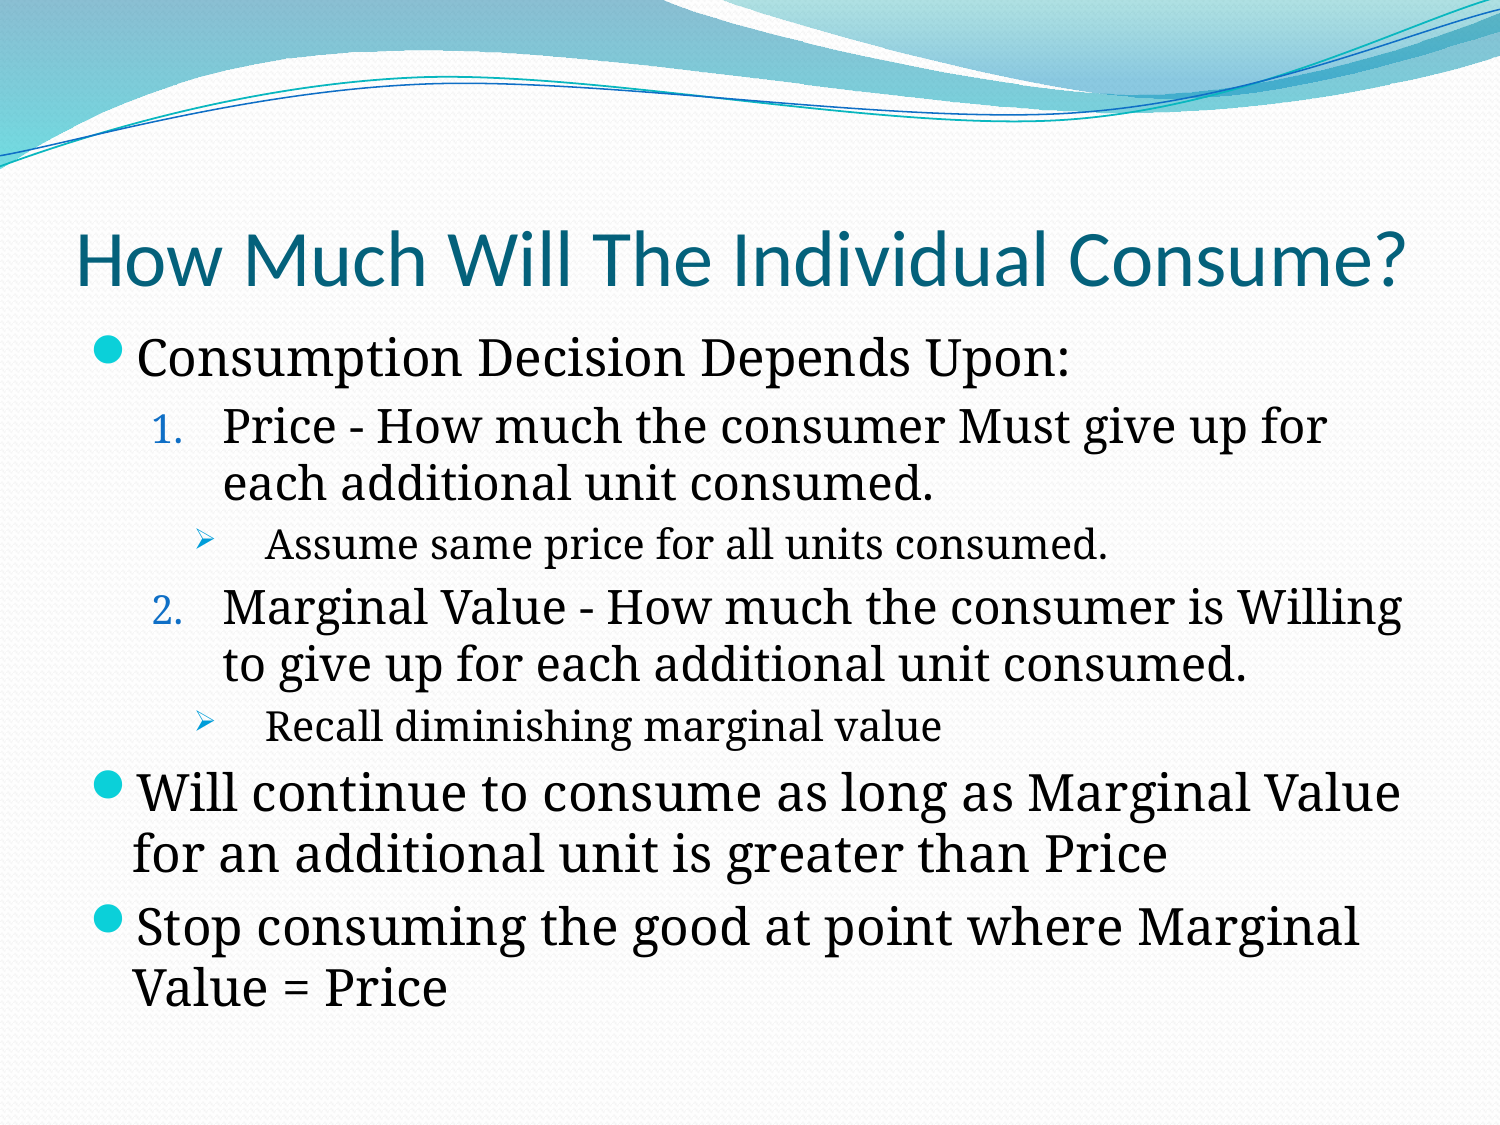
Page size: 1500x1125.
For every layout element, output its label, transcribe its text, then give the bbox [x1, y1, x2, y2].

title How Much Will The Individual Consume? [75, 115, 1425, 303]
list Consumption Decision Depends Upon: Price - How much the consumer Must give up for each additional unit consumed. Assume same price for all units consumed. Marginal Value - How much the consumer is Willing to give up for each additional unit consumed. Recall diminishing marginal value Will continue to consume as long as Marginal Value for an additional unit is greater than Price Stop consuming the good at point where Marginal Value = Price [75, 317, 1425, 1038]
